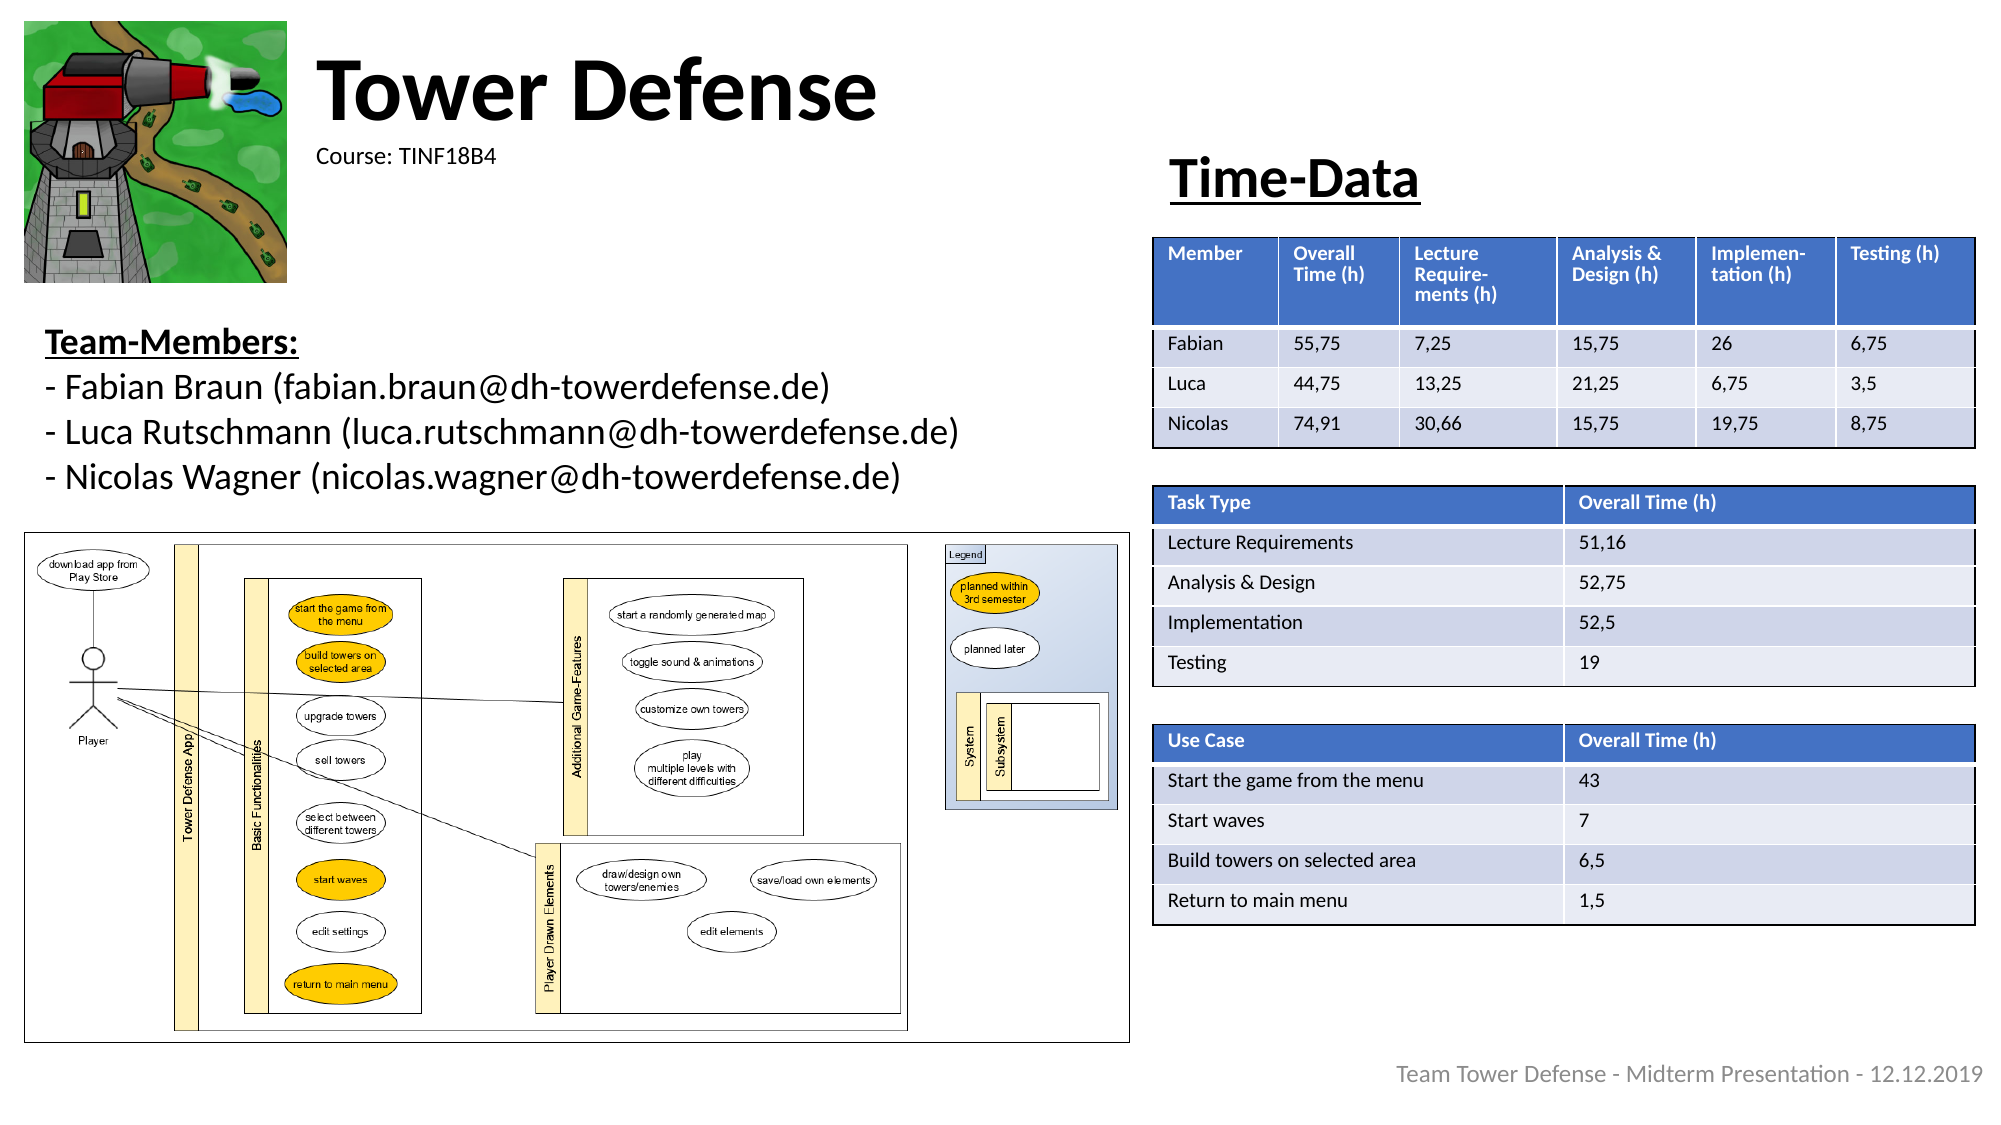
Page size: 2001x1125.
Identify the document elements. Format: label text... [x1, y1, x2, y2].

table_cell 6,75 [1697, 368, 1835, 407]
table_cell Analysis & Design [1154, 567, 1563, 605]
table_cell Nicolas [1154, 408, 1278, 447]
table_cell Start waves [1154, 805, 1563, 844]
table_cell 51,16 [1565, 529, 1974, 565]
table_cell Fabian [1154, 330, 1278, 367]
table_header Overall Time (h) [1565, 487, 1974, 524]
table_cell Luca [1154, 368, 1278, 407]
table_header Lecture Require-ments (h) [1400, 238, 1556, 325]
table_cell 52,5 [1565, 607, 1974, 646]
text_box Time-Data [1154, 132, 1436, 217]
footer Team Tower Defense - Midterm Presentation - 12.12.2019 [0, 1042, 2000, 1103]
table_cell Testing [1154, 647, 1563, 686]
table_header Overall Time (h) [1279, 238, 1399, 325]
table_cell 13,25 [1400, 368, 1556, 407]
table_cell 6,5 [1565, 845, 1974, 884]
table_cell 19 [1565, 647, 1974, 686]
table_cell 19,75 [1697, 408, 1835, 447]
table_cell 1,5 [1565, 885, 1974, 924]
table_header Member [1154, 238, 1278, 325]
table_cell 7,25 [1400, 330, 1556, 367]
table_cell 7 [1565, 805, 1974, 844]
picture [24, 21, 287, 284]
table_header Implemen-tation (h) [1697, 238, 1835, 325]
text_box Team-Members: - Fabian Braun (fabian.braun@dh-towerdefense.de) - Luca Rutschmann (luca.rutschmann@dh-towerdefense.de) - Nicolas Wagner (nicolas.wagner@dh-towerdefense.de) [30, 309, 976, 504]
table_cell 30,66 [1400, 408, 1556, 447]
table_cell Implementation [1154, 607, 1563, 646]
table_cell 44,75 [1279, 368, 1399, 407]
table_header Overall Time (h) [1565, 725, 1974, 762]
table_header Use Case [1154, 725, 1563, 762]
table_cell 55,75 [1279, 330, 1399, 367]
table_cell 74,91 [1279, 408, 1399, 447]
text_box Tower Defense Course: TINF18B4 [301, 21, 895, 177]
table_cell 15,75 [1558, 330, 1695, 367]
table_cell 52,75 [1565, 567, 1974, 605]
table_cell 15,75 [1558, 408, 1695, 447]
table_cell 21,25 [1558, 368, 1695, 407]
table_header Task Type [1154, 487, 1563, 524]
table_cell 43 [1565, 767, 1974, 804]
table_cell Lecture Requirements [1154, 529, 1563, 565]
picture [24, 532, 1130, 1043]
table_cell Start the game from the menu [1154, 767, 1563, 804]
table_cell 8,75 [1837, 408, 1974, 447]
table_cell 3,5 [1837, 368, 1974, 407]
table_header Testing (h) [1837, 238, 1974, 325]
table_header Analysis & Design (h) [1558, 238, 1695, 325]
table_cell 26 [1697, 330, 1835, 367]
table_cell 6,75 [1837, 330, 1974, 367]
table_cell Build towers on selected area [1154, 845, 1563, 884]
table_cell Return to main menu [1154, 885, 1563, 924]
